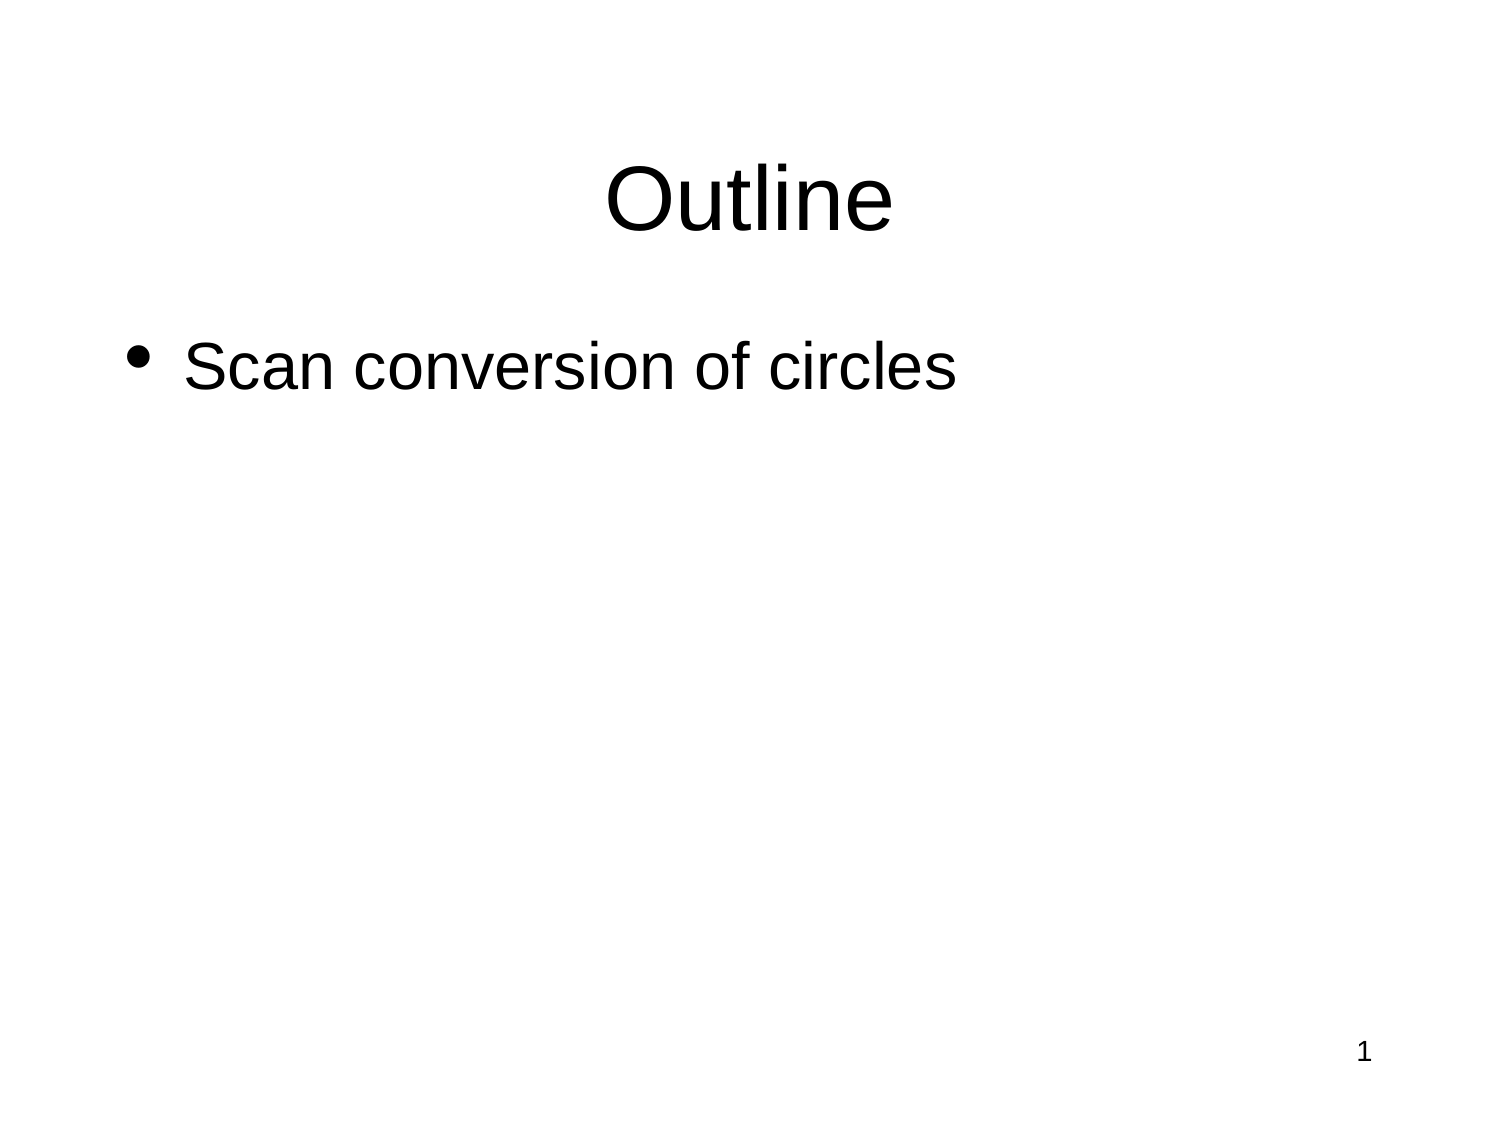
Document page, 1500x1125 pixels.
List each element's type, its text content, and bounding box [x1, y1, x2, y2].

text_box Outline [112, 99, 1388, 288]
text_box Scan conversion of circles [112, 324, 1388, 1000]
text_box <number> [1074, 1025, 1388, 1100]
